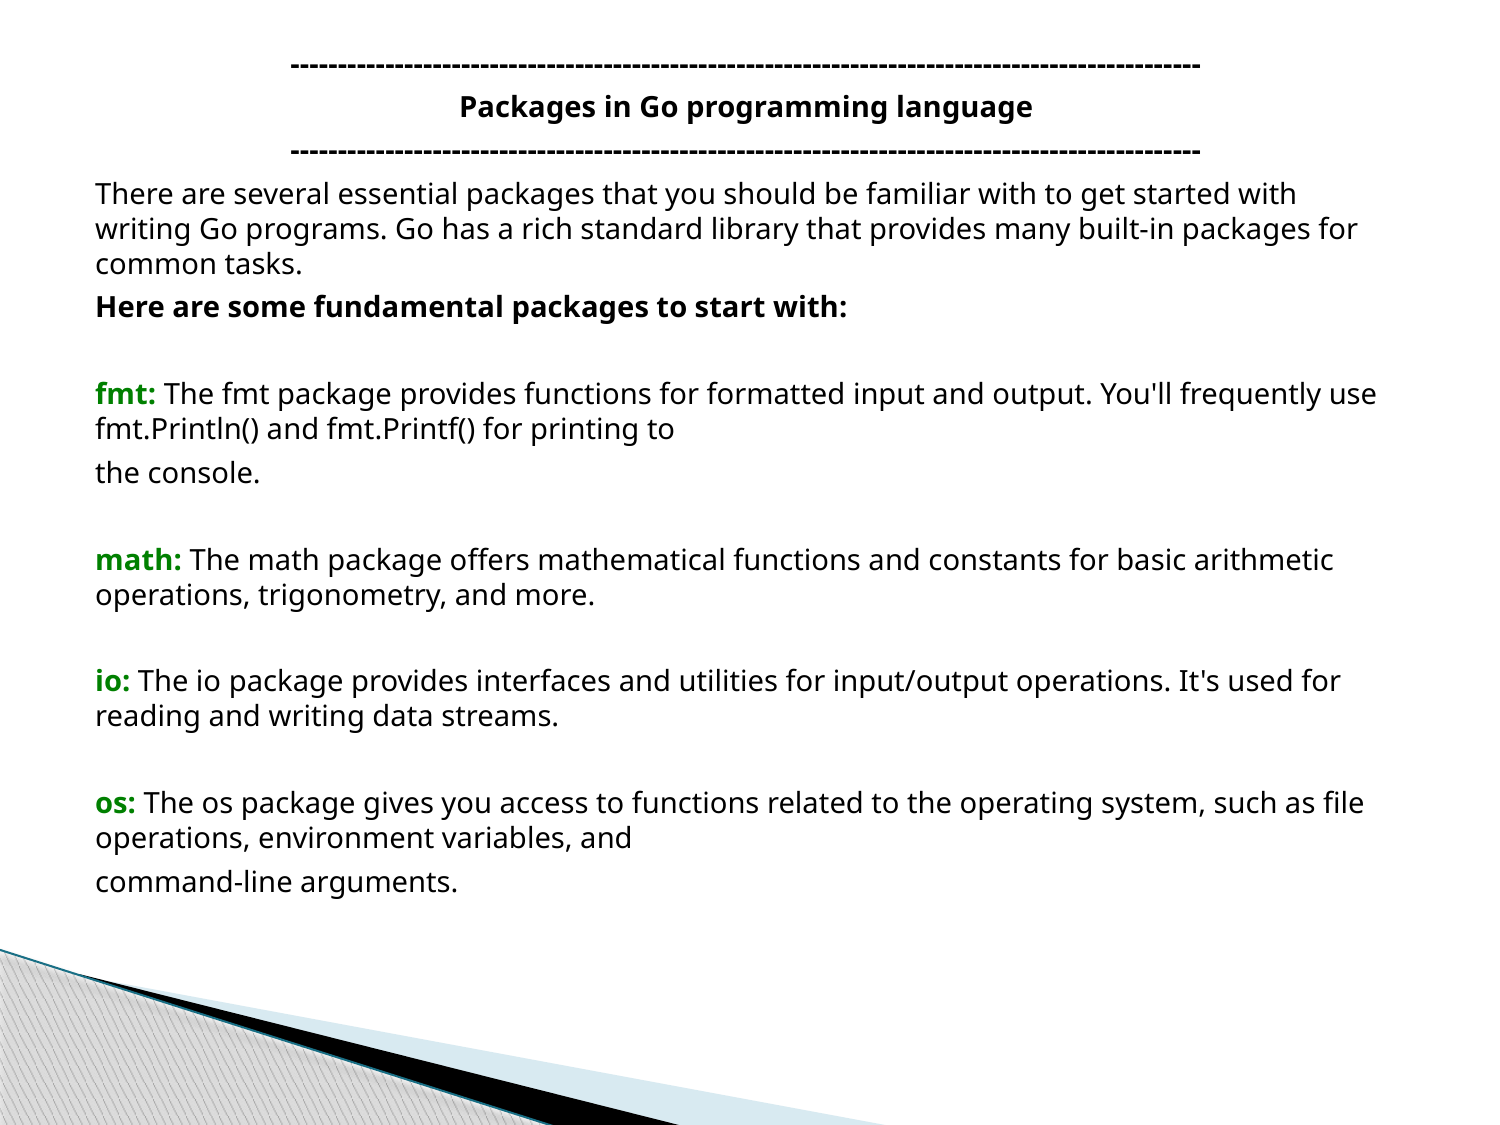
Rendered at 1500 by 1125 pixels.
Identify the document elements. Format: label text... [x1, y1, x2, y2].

list ------------------------------------------------------------------------------------------------ Packages in Go programming language ------------------------------------------------------------------------------------------------ There are several essential packages that you should be familiar with to get started with writing Go programs. Go has a rich standard library that provides many built-in packages for common tasks. Here are some fundamental packages to start with: fmt: The fmt package provides functions for formatted input and output. You'll frequently use fmt.Println() and fmt.Printf() for printing to the console. math: The math package offers mathematical functions and constants for basic arithmetic operations, trigonometry, and more. io: The io package provides interfaces and utilities for input/output operations. It's used for reading and writing data streams. os: The os package gives you access to functions related to the operating system, such as file operations, environment variables, and command-line arguments. [62, 37, 1413, 1000]
